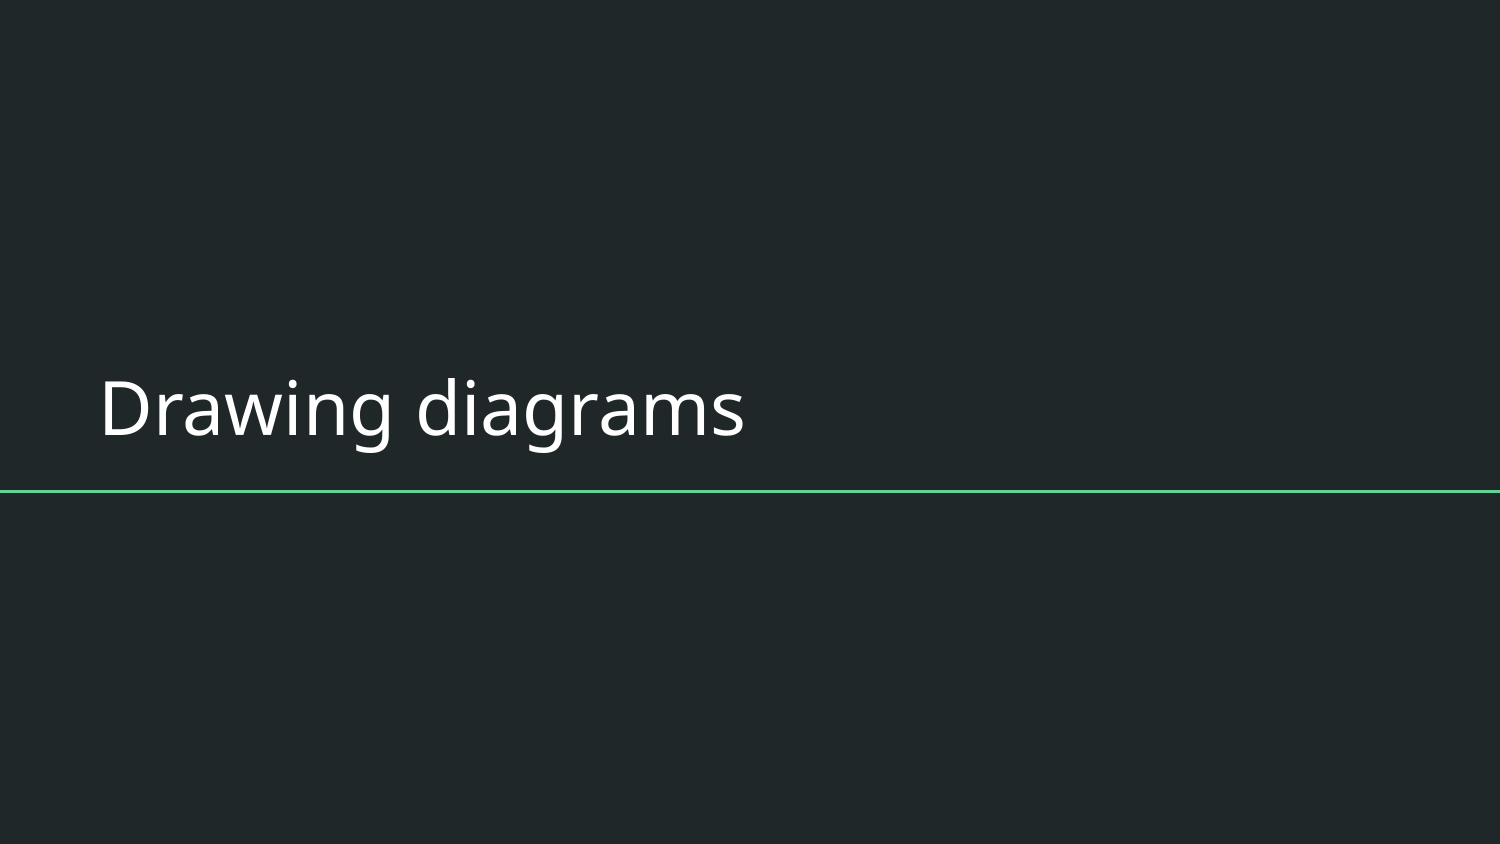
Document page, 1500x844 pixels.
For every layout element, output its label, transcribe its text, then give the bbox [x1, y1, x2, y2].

title Drawing diagrams [83, 337, 1417, 466]
